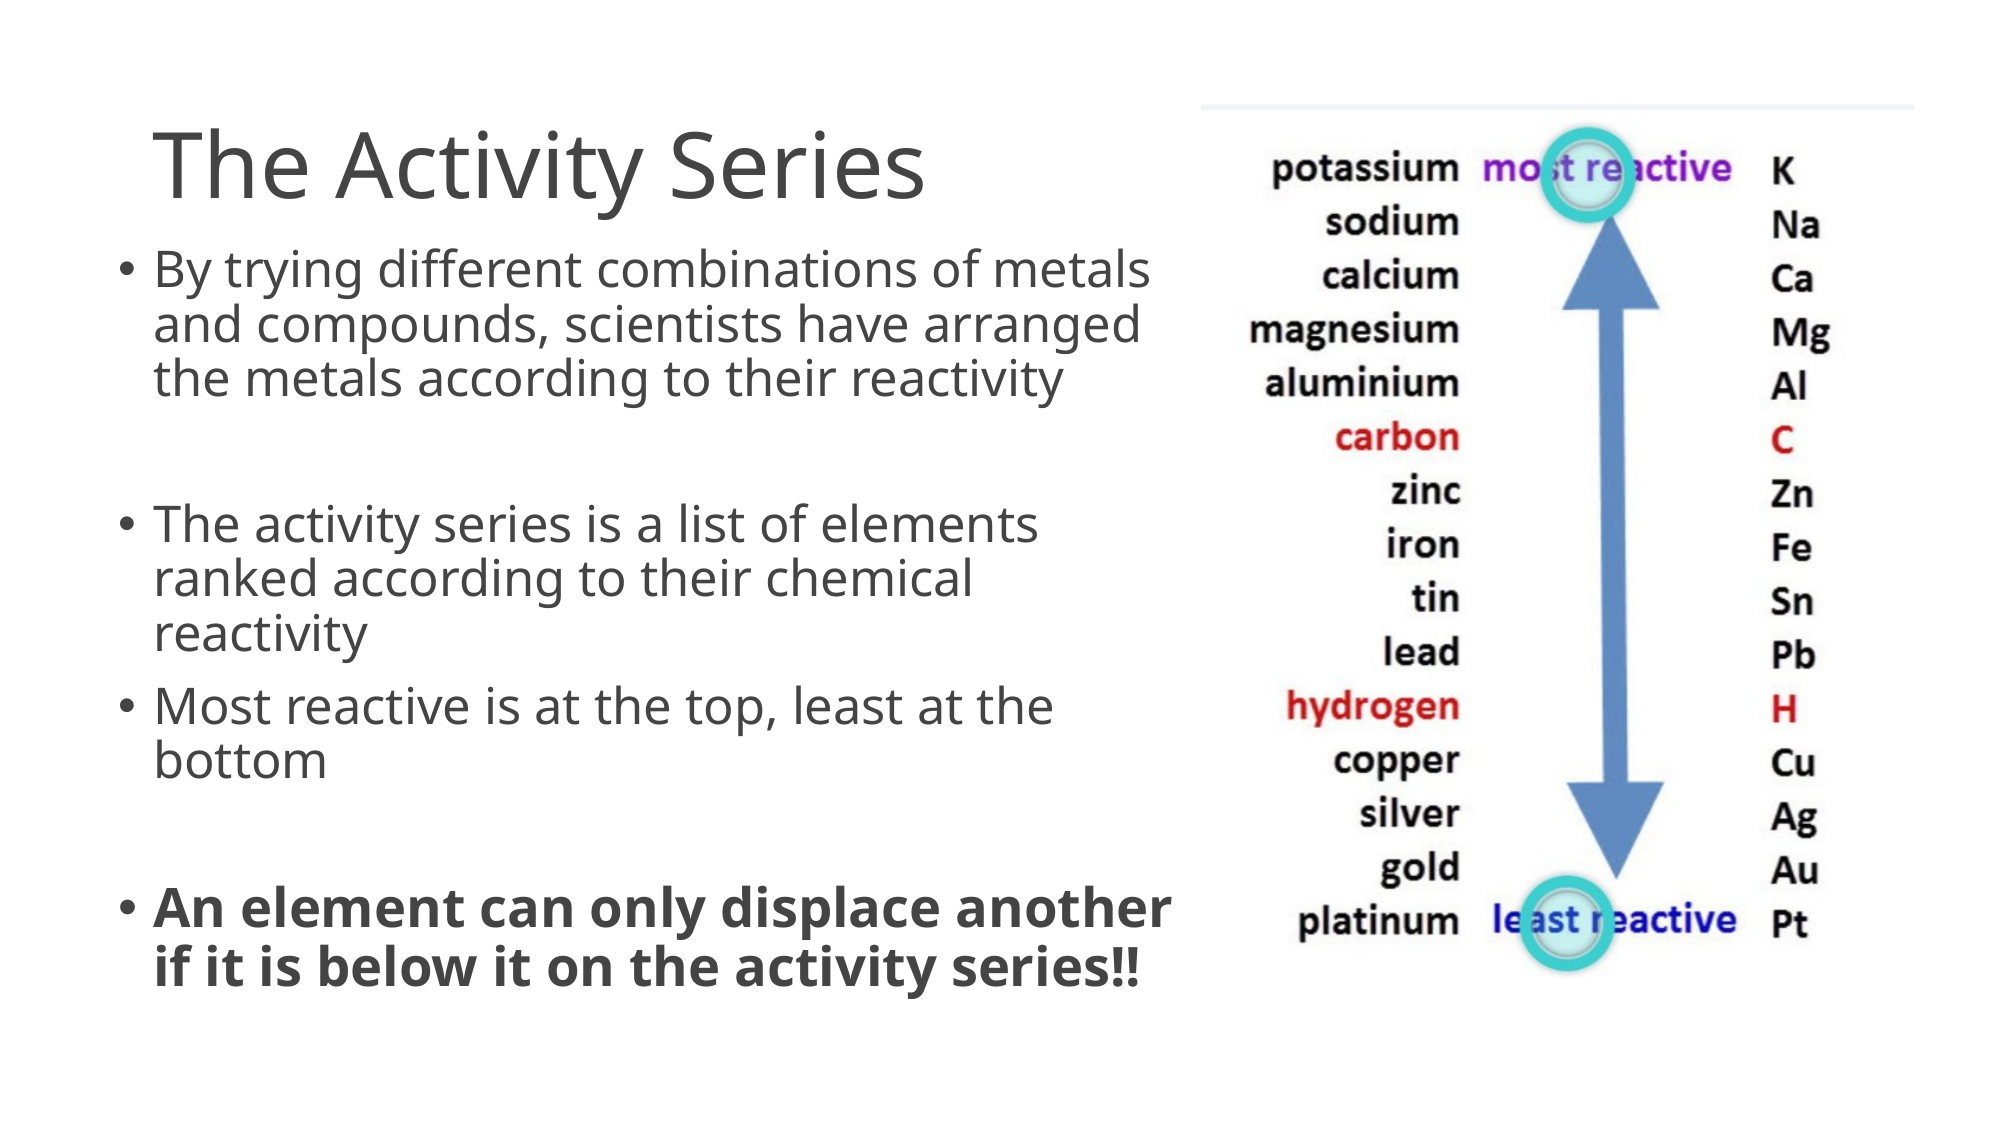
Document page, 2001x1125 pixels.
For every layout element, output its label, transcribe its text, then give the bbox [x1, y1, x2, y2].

list By trying different combinations of metals and compounds, scientists have arranged the metals according to their reactivity The activity series is a list of elements ranked according to their chemical reactivity Most reactive is at the top, least at the bottom An element can only displace another if it is below it on the activity series!! [103, 236, 1202, 1066]
picture [1201, 104, 1914, 979]
title The Activity Series [137, 59, 1863, 236]
